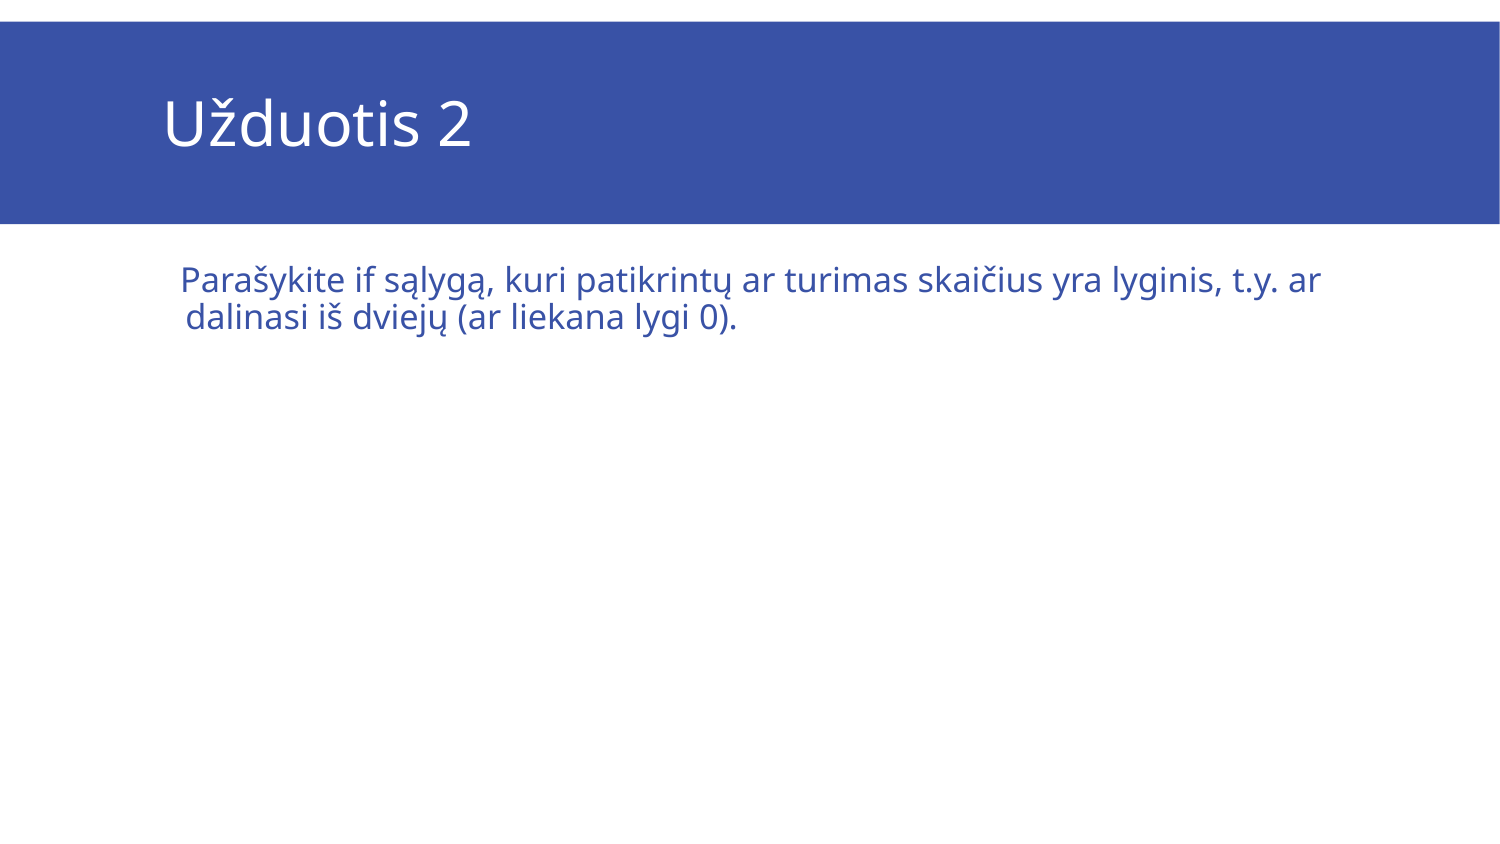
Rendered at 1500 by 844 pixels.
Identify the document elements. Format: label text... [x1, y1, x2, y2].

list Parašykite if sąlygą, kuri patikrintų ar turimas skaičius yra lyginis, t.y. ar dalinasi iš dviejų (ar liekana lygi 0). [147, 247, 1352, 765]
title Užduotis 2 [147, 34, 1352, 221]
